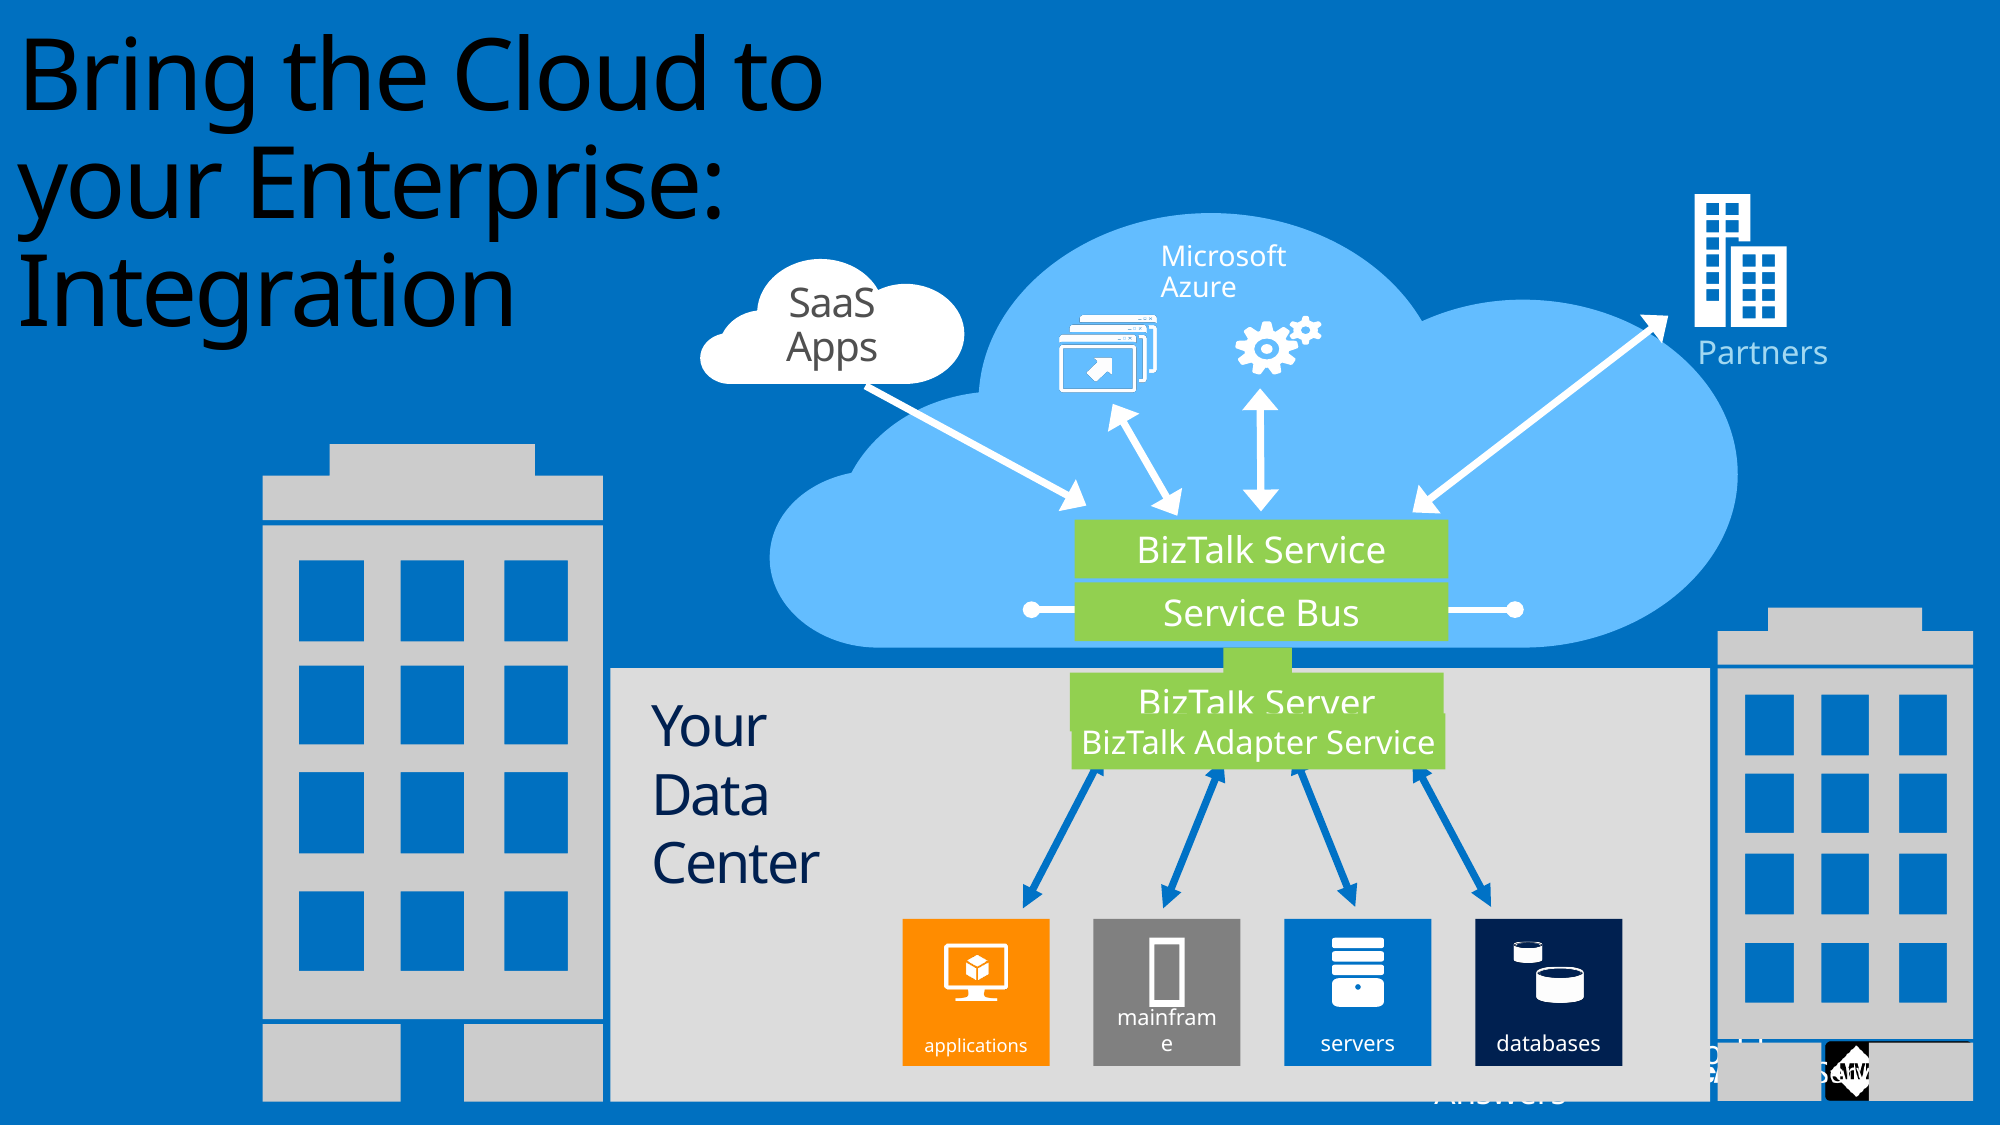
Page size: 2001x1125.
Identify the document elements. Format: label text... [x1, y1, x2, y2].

text_box [1717, 1042, 1822, 1101]
title Bring the Cloud to your Enterprise: Integration [18, 24, 1930, 352]
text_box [1292, 751, 1356, 908]
text_box Your Data Center [651, 689, 971, 896]
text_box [1093, 918, 1241, 1067]
text_box [262, 525, 603, 1020]
text_box [1223, 648, 1293, 691]
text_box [902, 918, 1050, 1067]
text_box BizTalk Adapter Service [1071, 713, 1446, 770]
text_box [1284, 918, 1432, 1067]
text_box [1412, 758, 1492, 907]
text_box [1162, 758, 1224, 909]
text_box [464, 1024, 603, 1102]
text_box [610, 668, 1711, 1102]
text_box [1717, 668, 1974, 1039]
text_box [1868, 1042, 1974, 1101]
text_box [699, 193, 1929, 648]
text_box [1717, 631, 1974, 665]
picture [1825, 1041, 1972, 1101]
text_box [1022, 751, 1105, 909]
text_box [262, 444, 603, 521]
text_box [1475, 918, 1623, 1067]
text_box BizTalk Server [1069, 672, 1444, 732]
text_box [262, 1024, 401, 1102]
